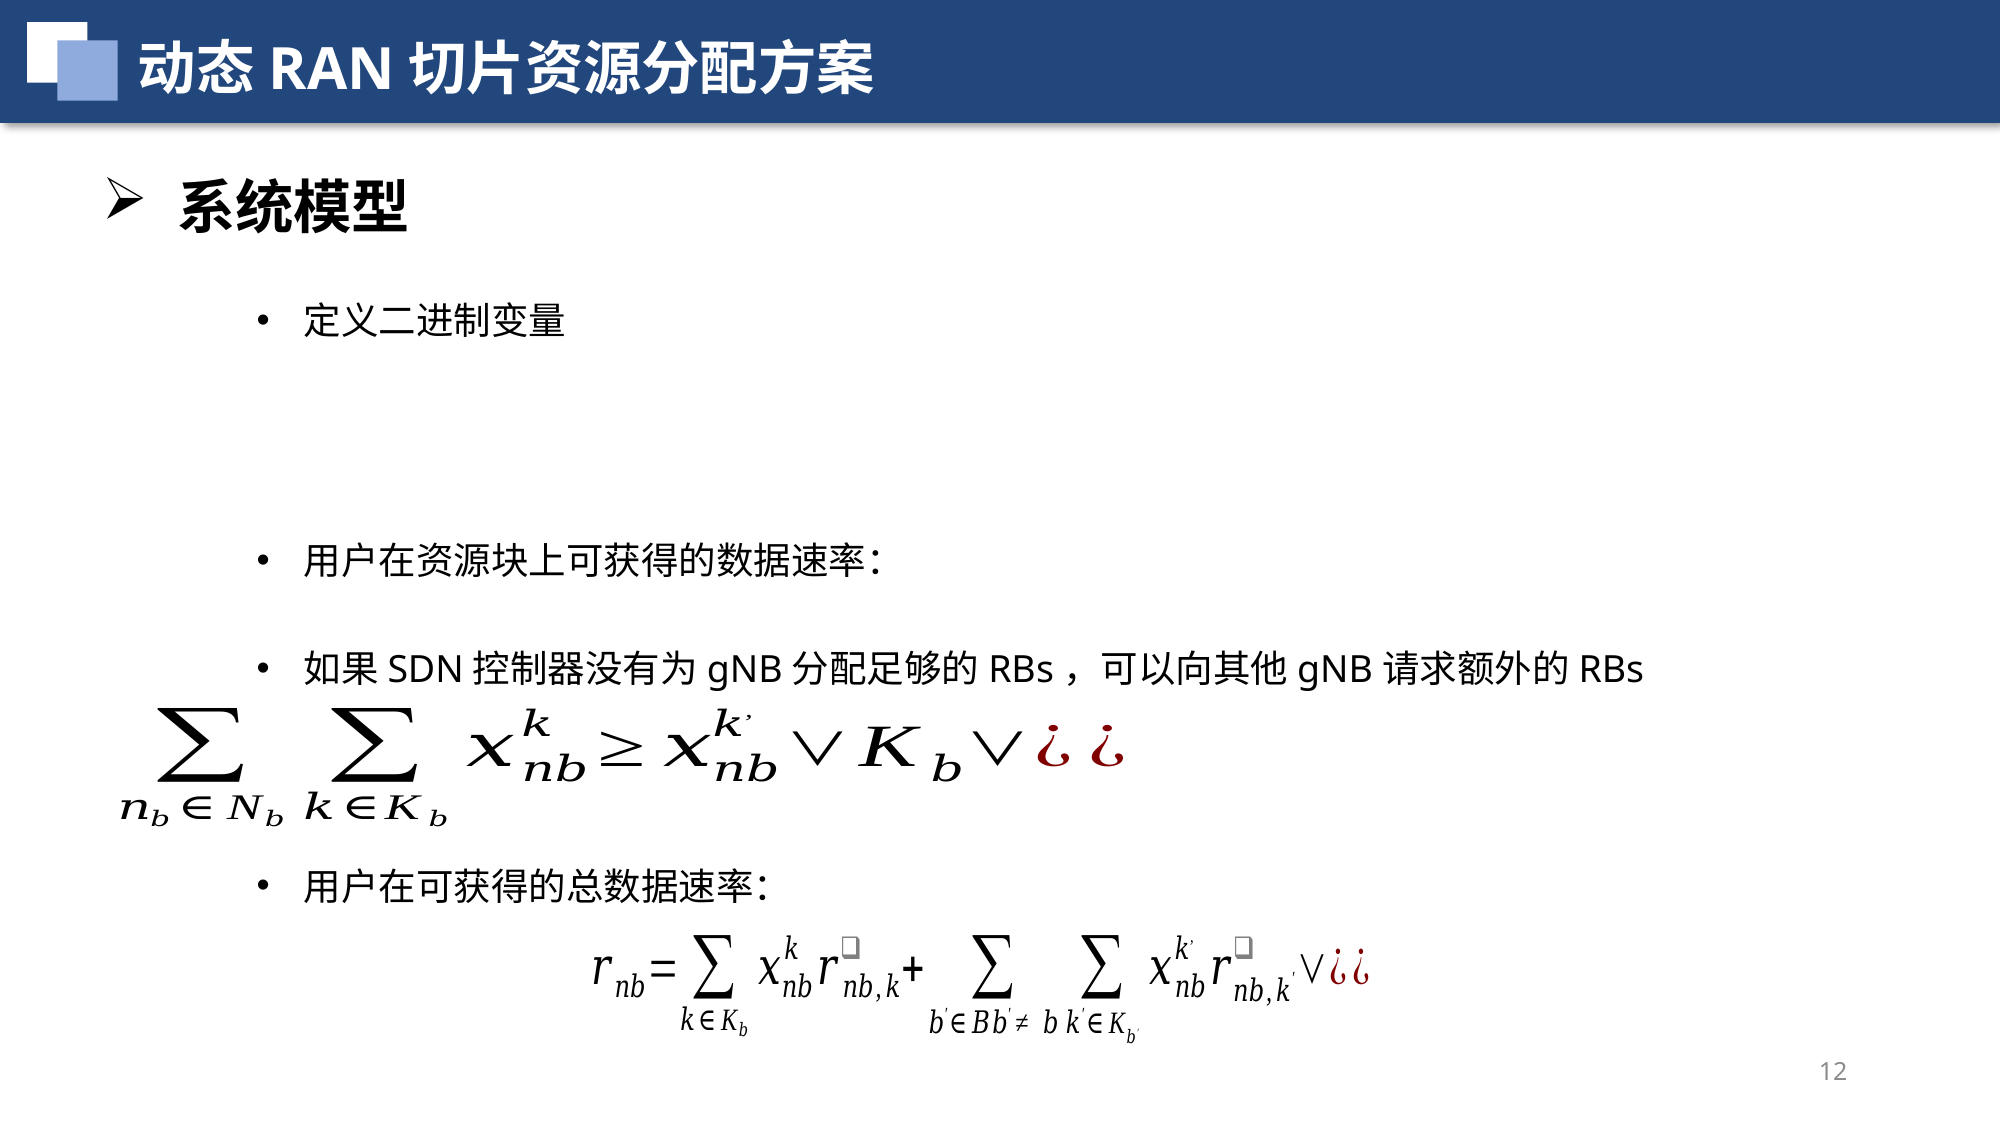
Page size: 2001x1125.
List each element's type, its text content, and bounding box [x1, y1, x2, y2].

text_box 系统模型 [87, 163, 1096, 248]
text_box [56, 39, 119, 102]
text_box 动态RAN切片资源分配方案 [123, 24, 1210, 109]
text_box [0, 0, 2000, 124]
text_box 如果SDN控制器没有为gNB分配足够的RBs，可以向其他gNB请求额外的RBs [241, 638, 1836, 698]
text_box [26, 21, 88, 84]
slide_number 12 [1412, 1042, 1863, 1103]
